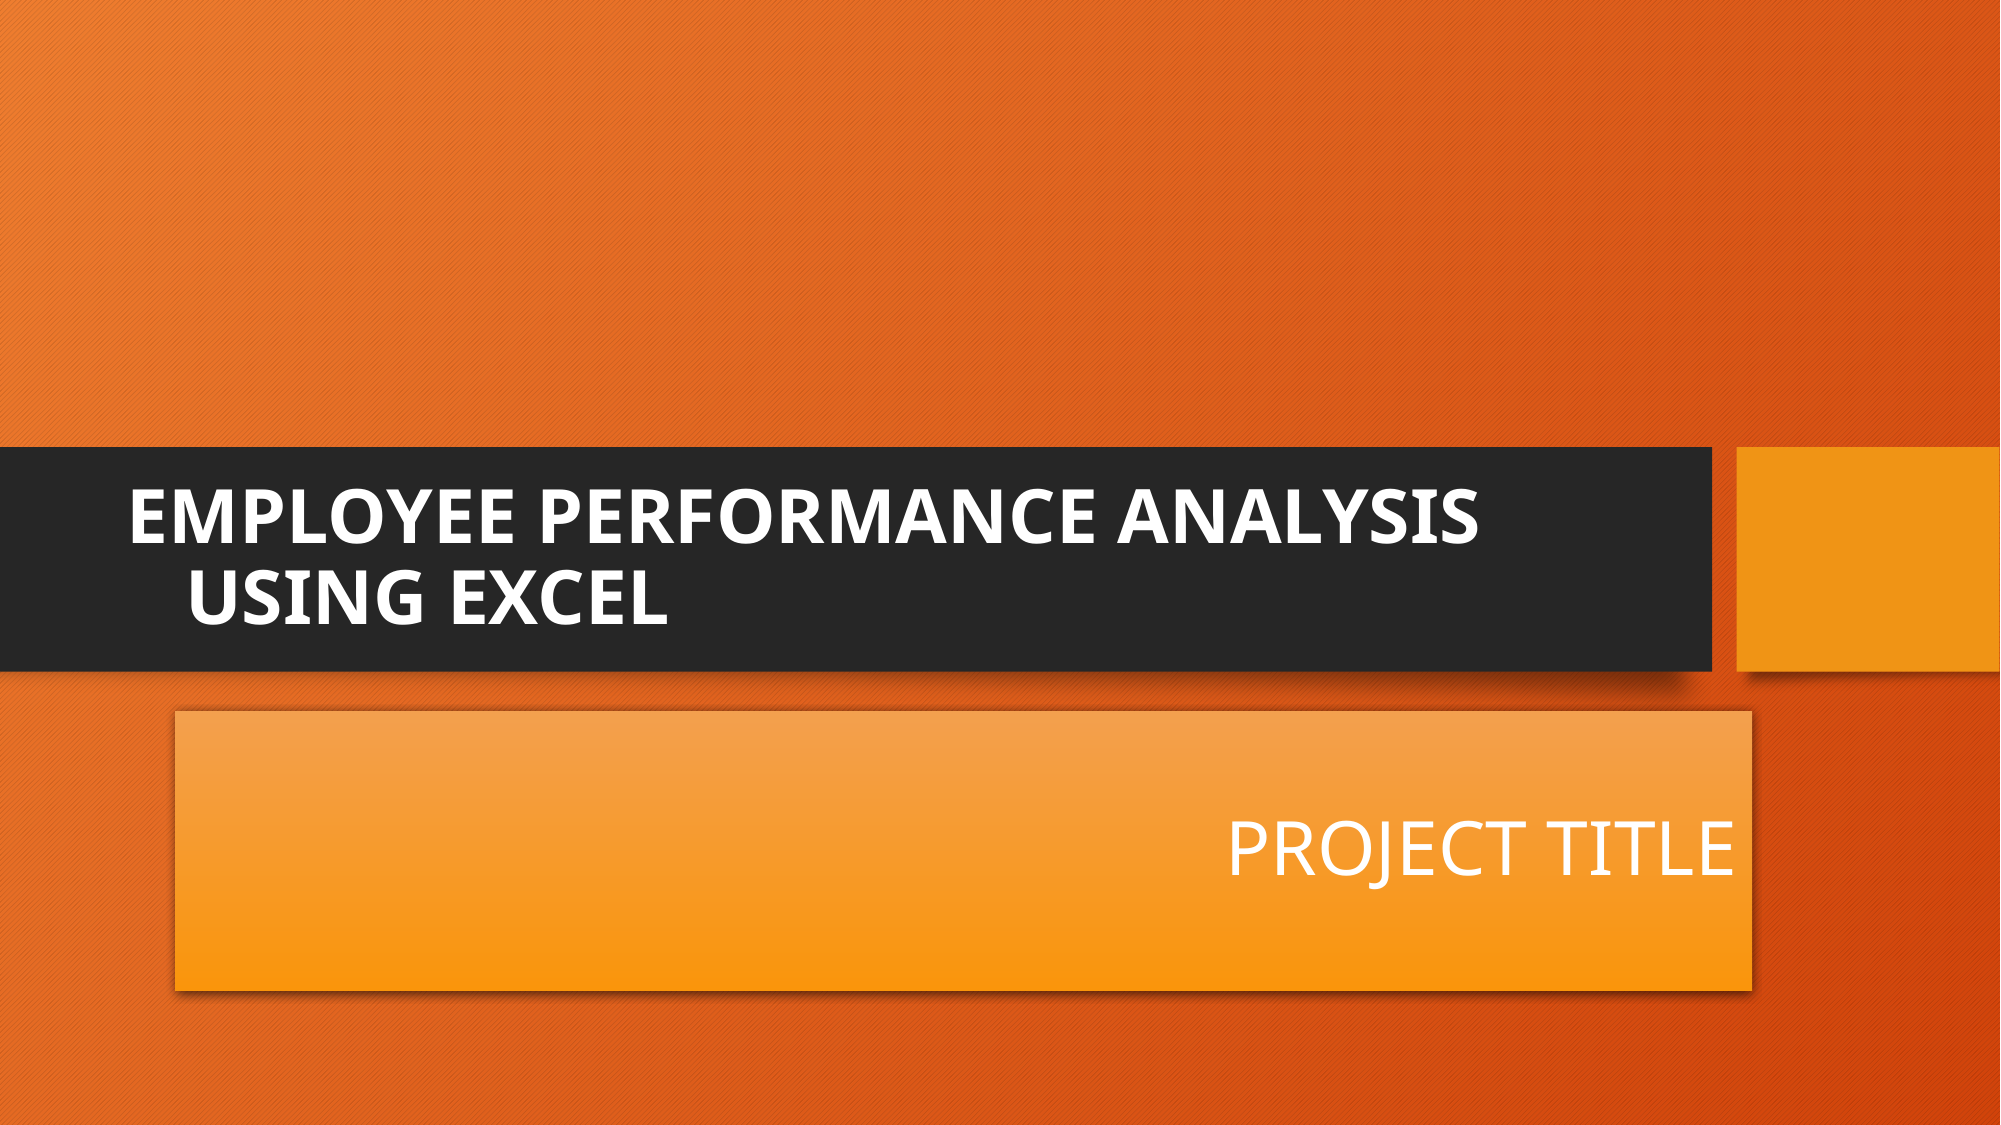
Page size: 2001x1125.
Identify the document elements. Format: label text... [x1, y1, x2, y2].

list PROJECT TITLE [175, 711, 1753, 991]
title EMPLOYEE PERFORMANCE ANALYSIS USING EXCEL [111, 470, 1689, 650]
picture [1736, 672, 2000, 695]
picture [0, 672, 1713, 724]
